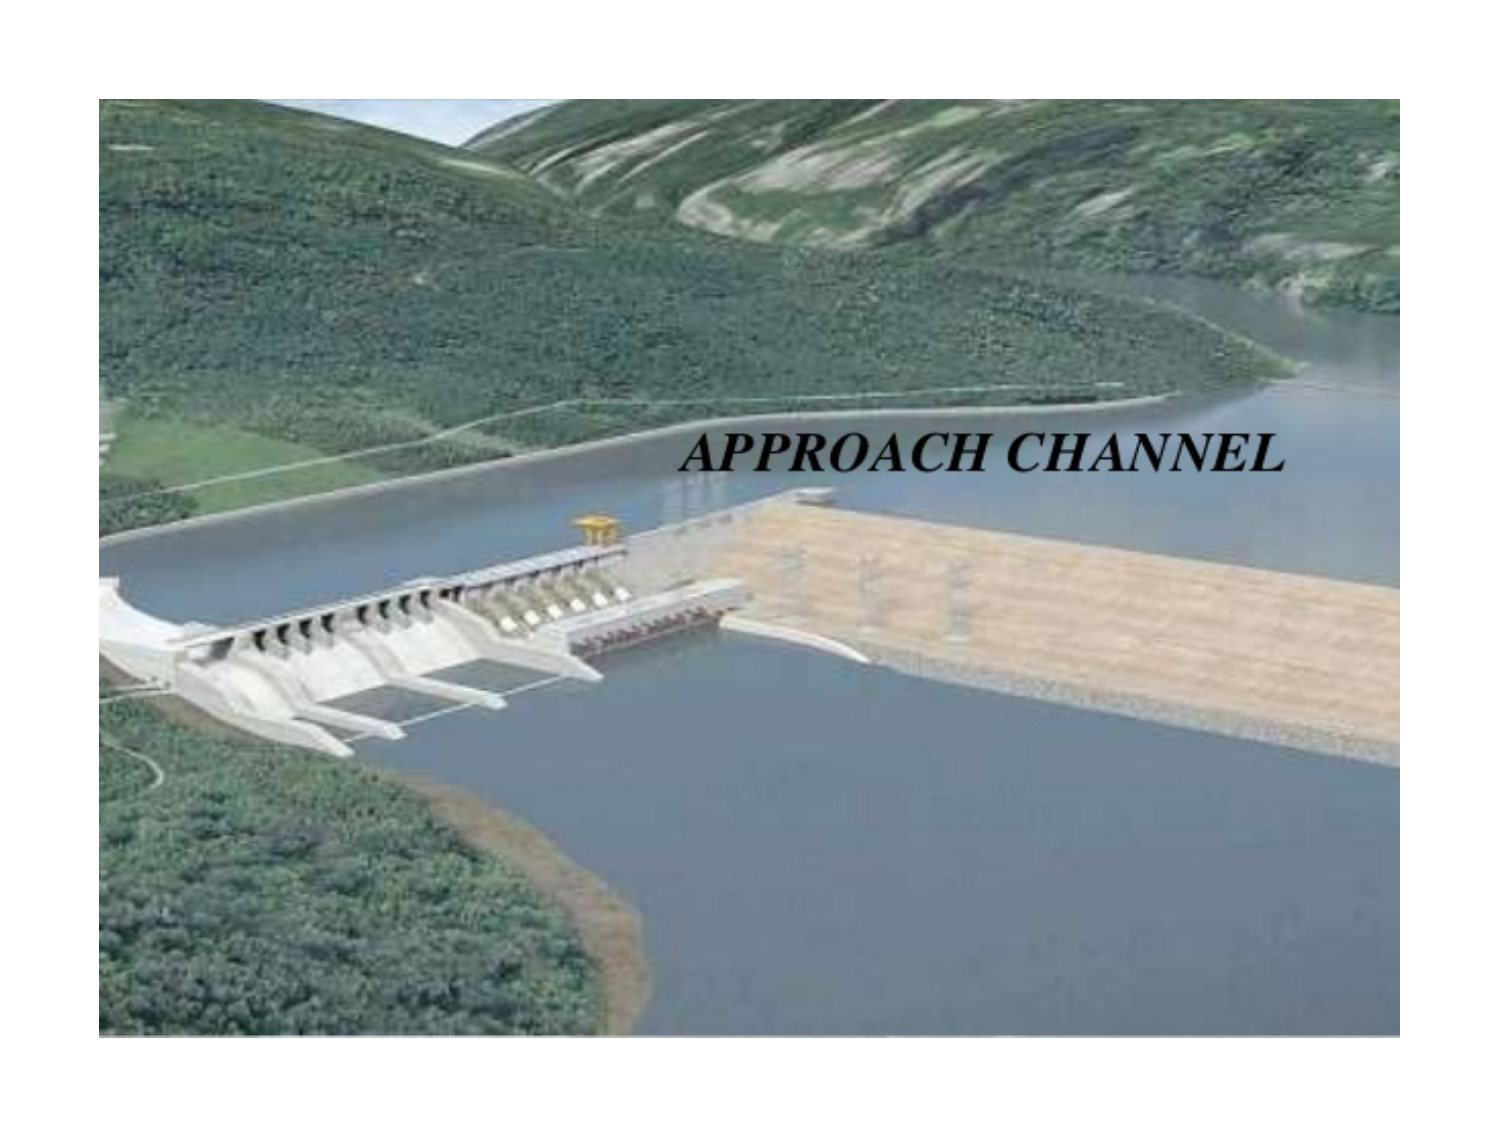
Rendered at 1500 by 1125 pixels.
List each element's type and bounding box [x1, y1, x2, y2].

list [99, 99, 1401, 1038]
